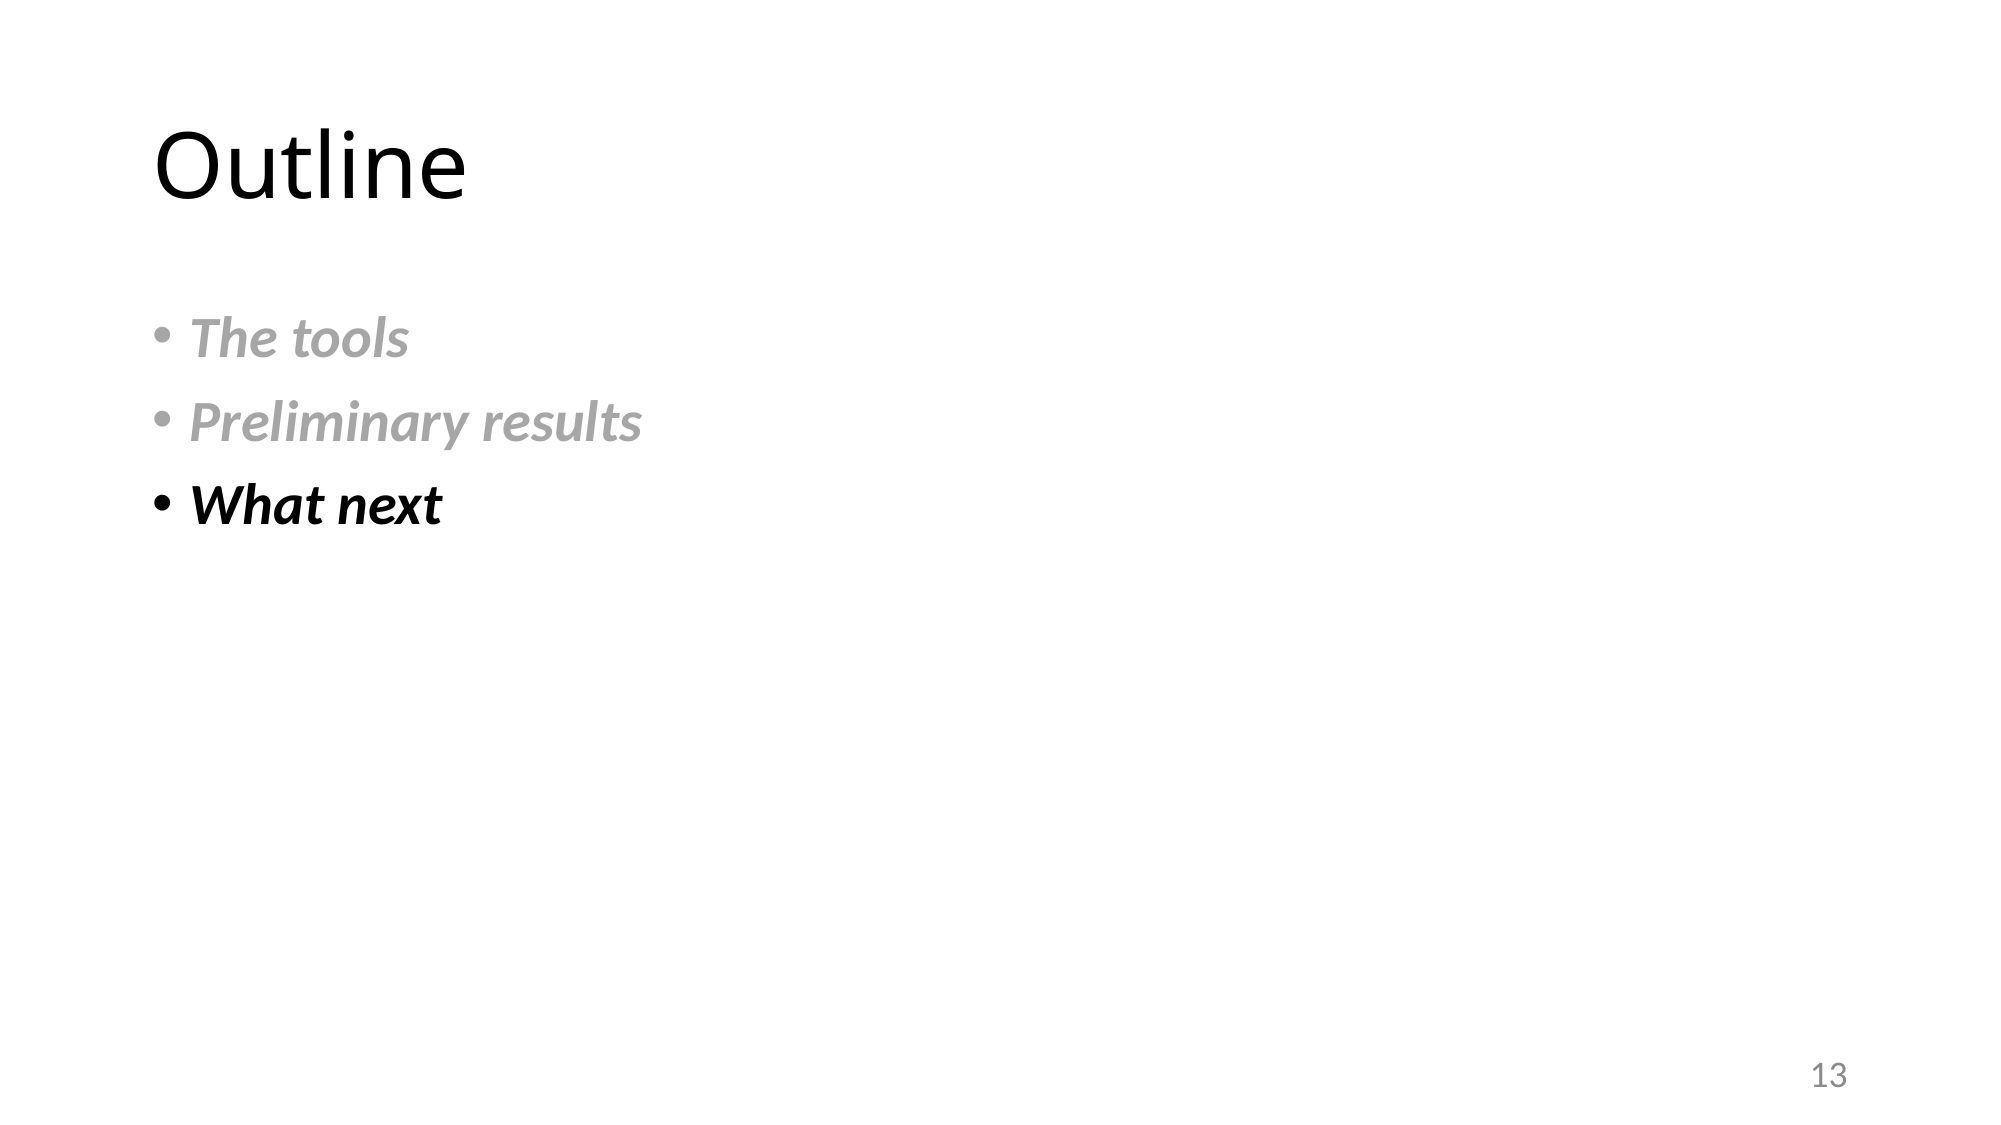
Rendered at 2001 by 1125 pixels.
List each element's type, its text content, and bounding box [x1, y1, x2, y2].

list The tools Preliminary results What next [137, 299, 1863, 1014]
slide_number 13 [1412, 1042, 1863, 1103]
title Outline [137, 59, 1863, 278]
